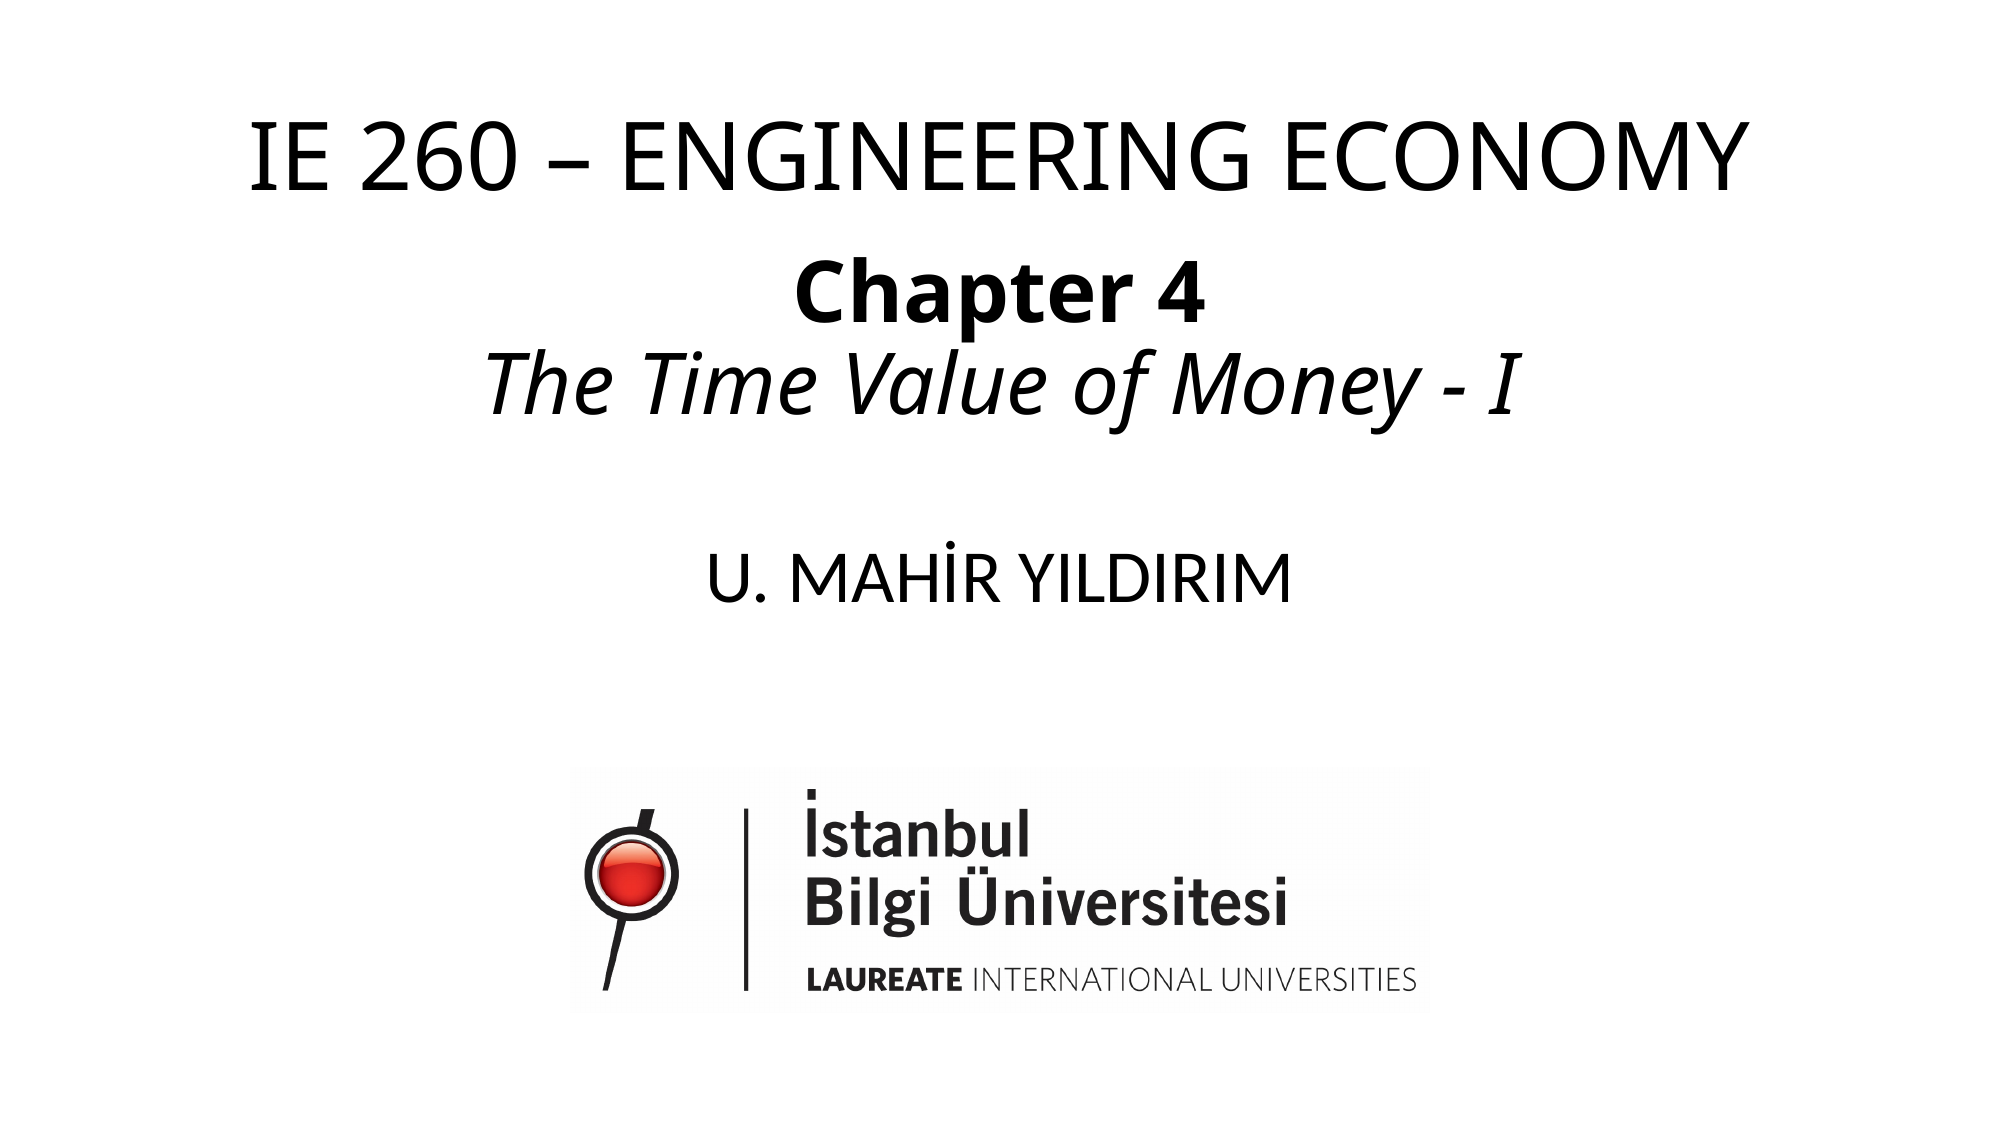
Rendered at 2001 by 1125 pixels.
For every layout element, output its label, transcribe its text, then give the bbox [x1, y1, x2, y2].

subtitle U. MAHİR YILDIRIM [0, 473, 2000, 684]
title IE 260 – ENGINEERING ECONOMY Chapter 4 The Time Value of Money - I [107, 100, 1893, 442]
picture [570, 767, 1430, 1013]
